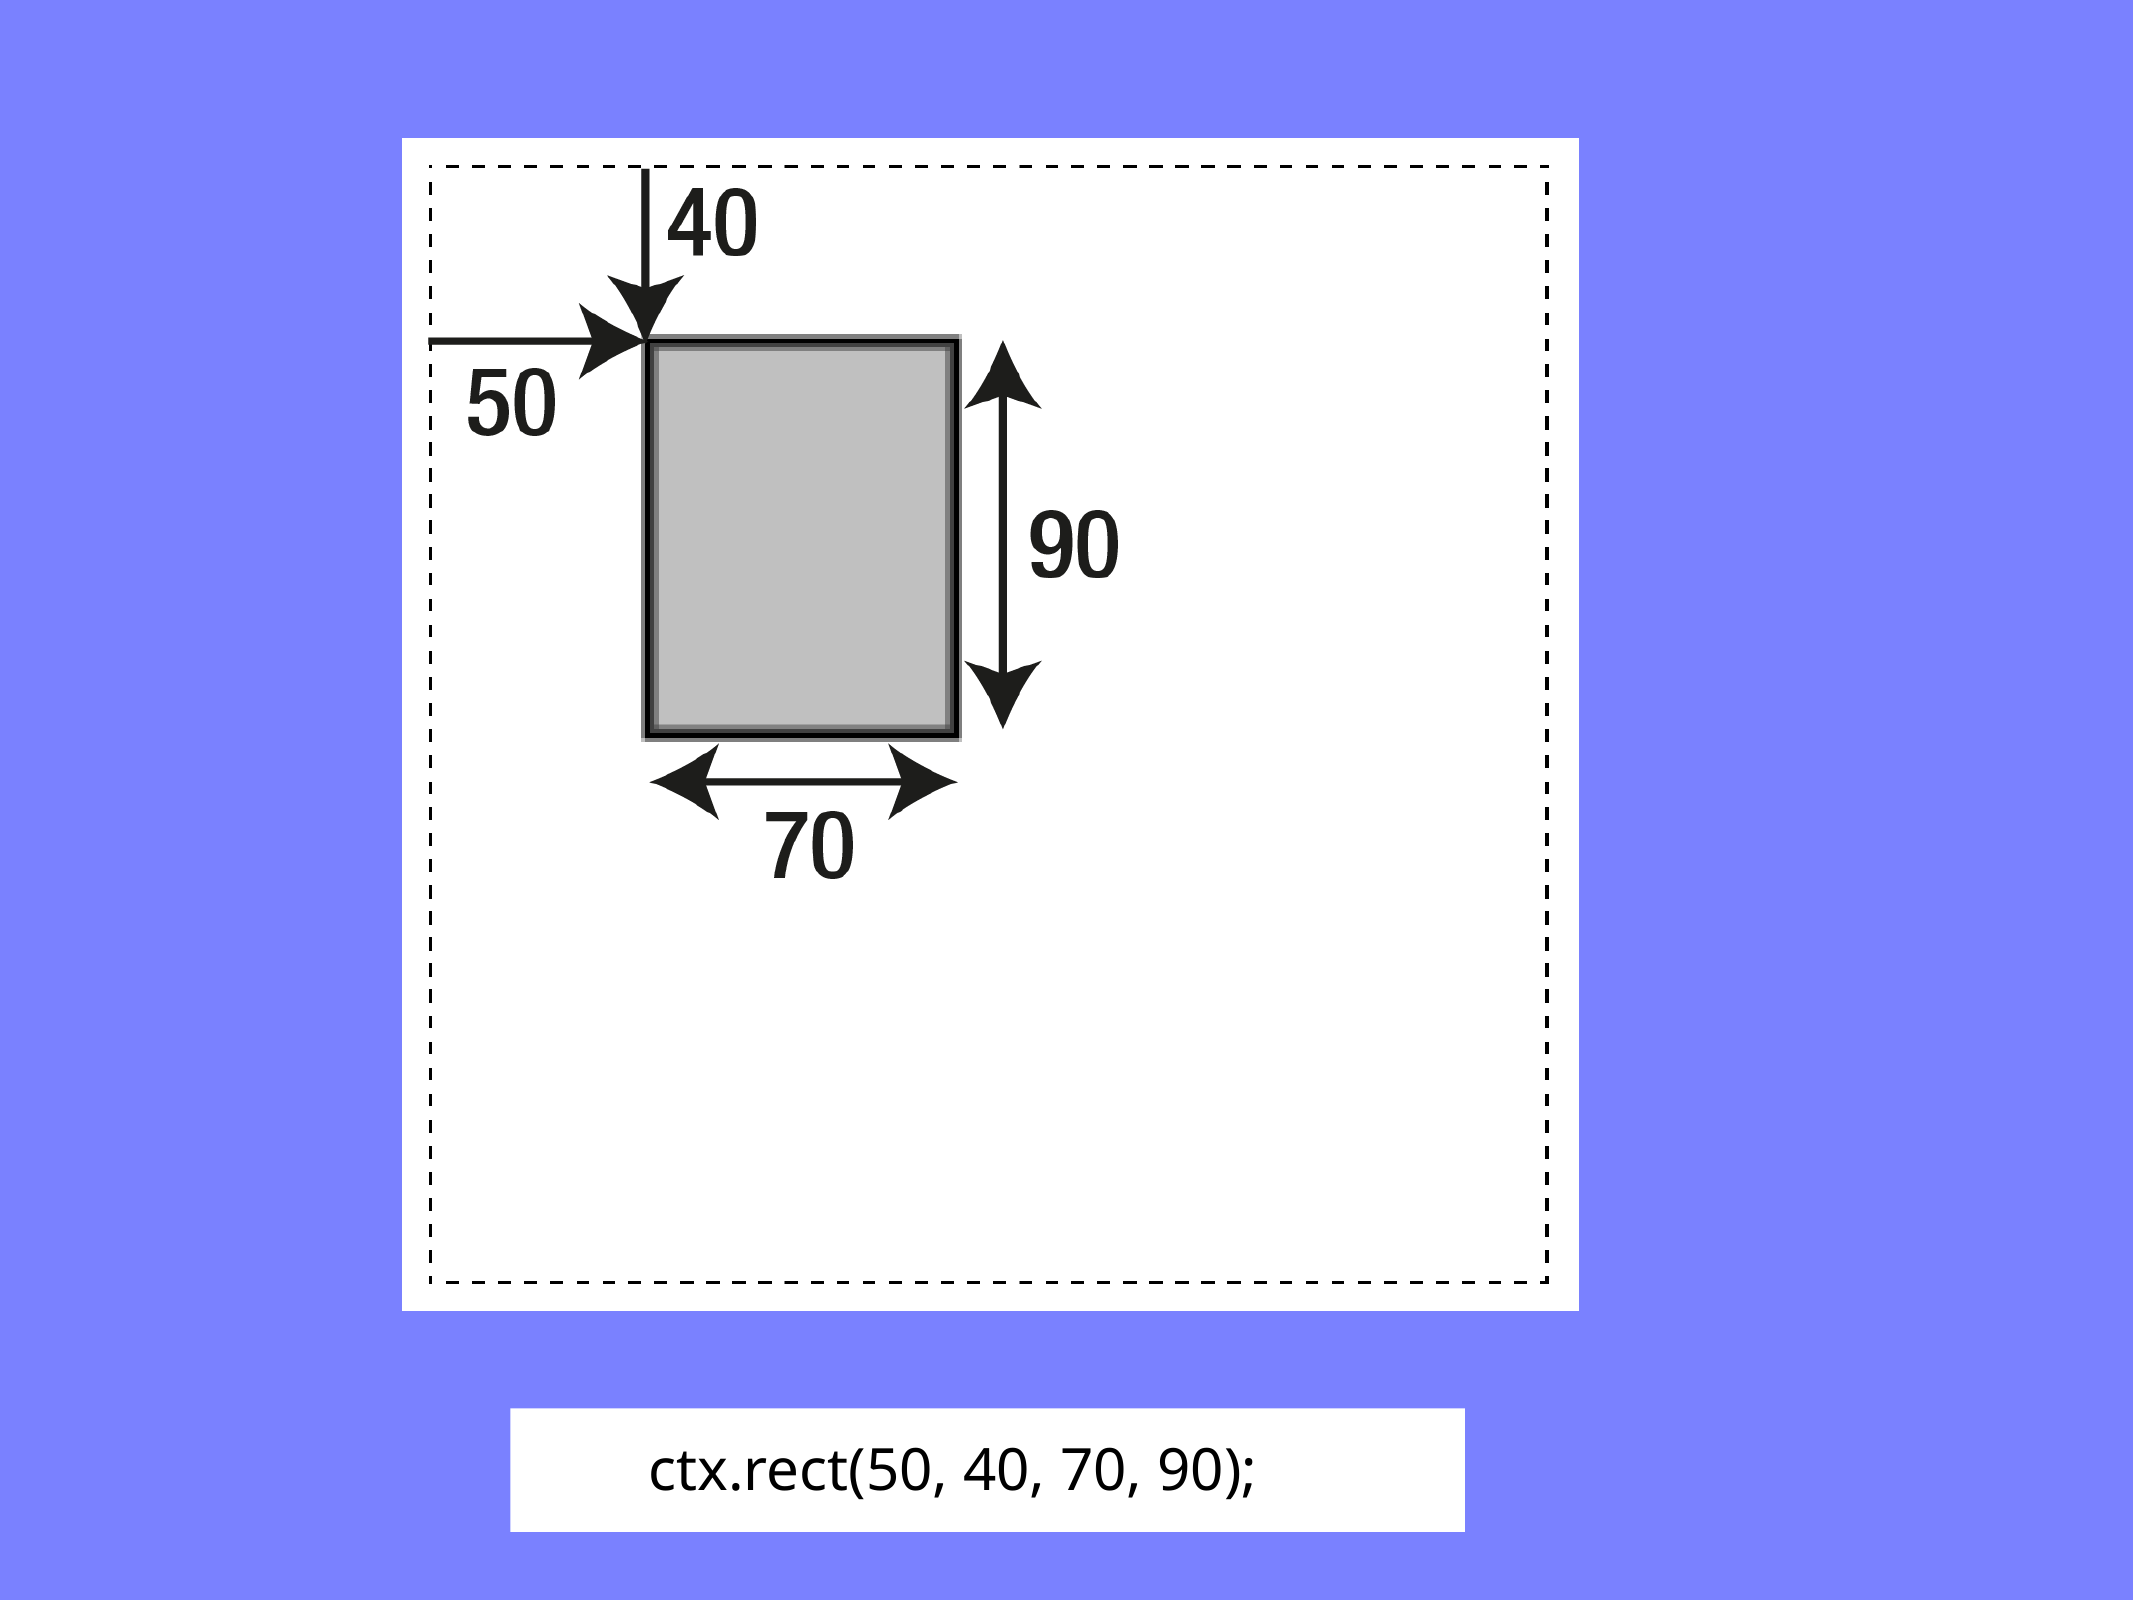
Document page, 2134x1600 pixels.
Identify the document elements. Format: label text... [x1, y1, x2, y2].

text_box [510, 1408, 1465, 1532]
text_box ctx.rect(50, 40, 70, 90); [640, 1423, 1341, 1510]
picture [402, 138, 1579, 1311]
